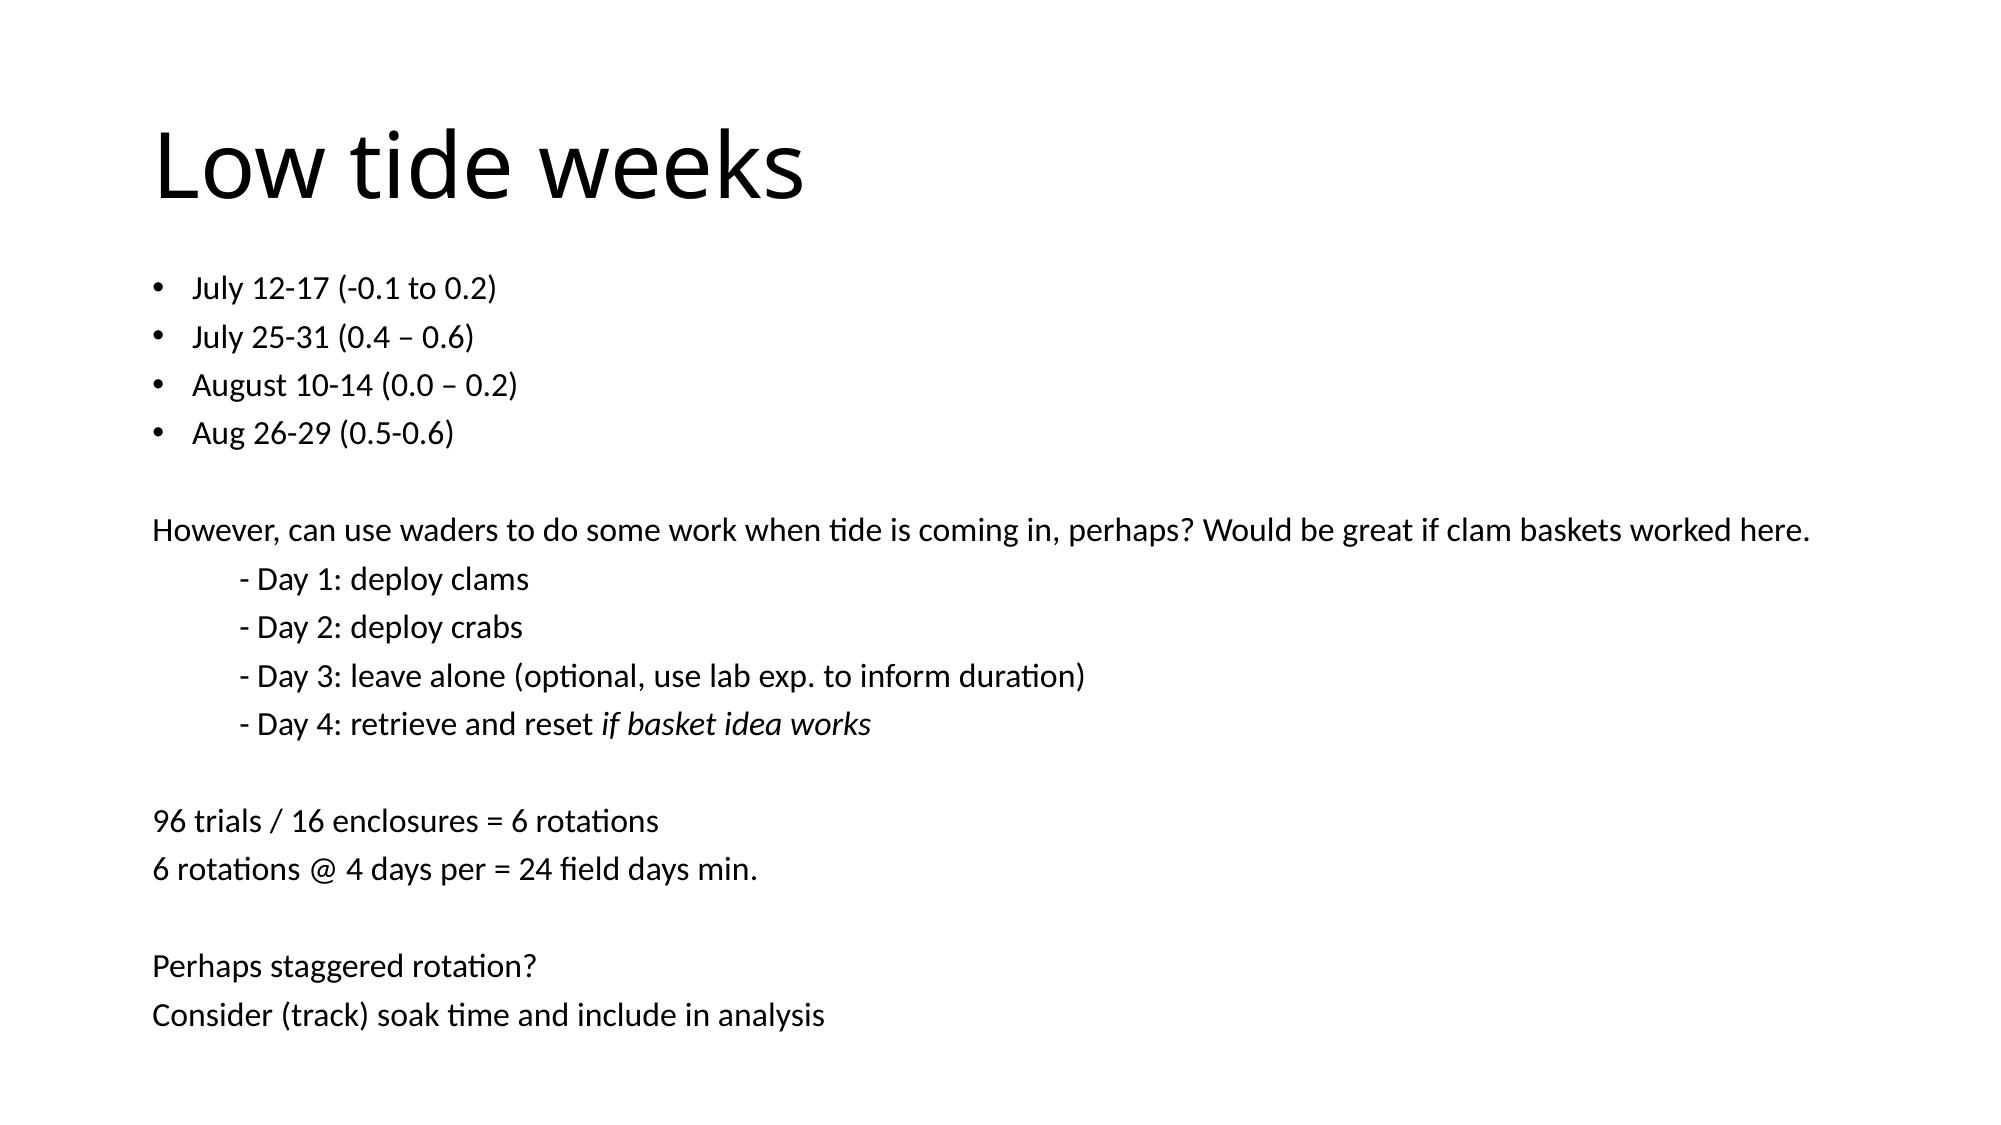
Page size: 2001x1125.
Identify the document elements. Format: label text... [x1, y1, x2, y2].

list July 12-17 (-0.1 to 0.2) July 25-31 (0.4 – 0.6) August 10-14 (0.0 – 0.2) Aug 26-29 (0.5-0.6) However, can use waders to do some work when tide is coming in, perhaps? Would be great if clam baskets worked here. - Day 1: deploy clams - Day 2: deploy crabs - Day 3: leave alone (optional, use lab exp. to inform duration) - Day 4: retrieve and reset if basket idea works 96 trials / 16 enclosures = 6 rotations 6 rotations @ 4 days per = 24 field days min. Perhaps staggered rotation? Consider (track) soak time and include in analysis [137, 263, 1863, 1066]
title Low tide weeks [137, 59, 1863, 263]
